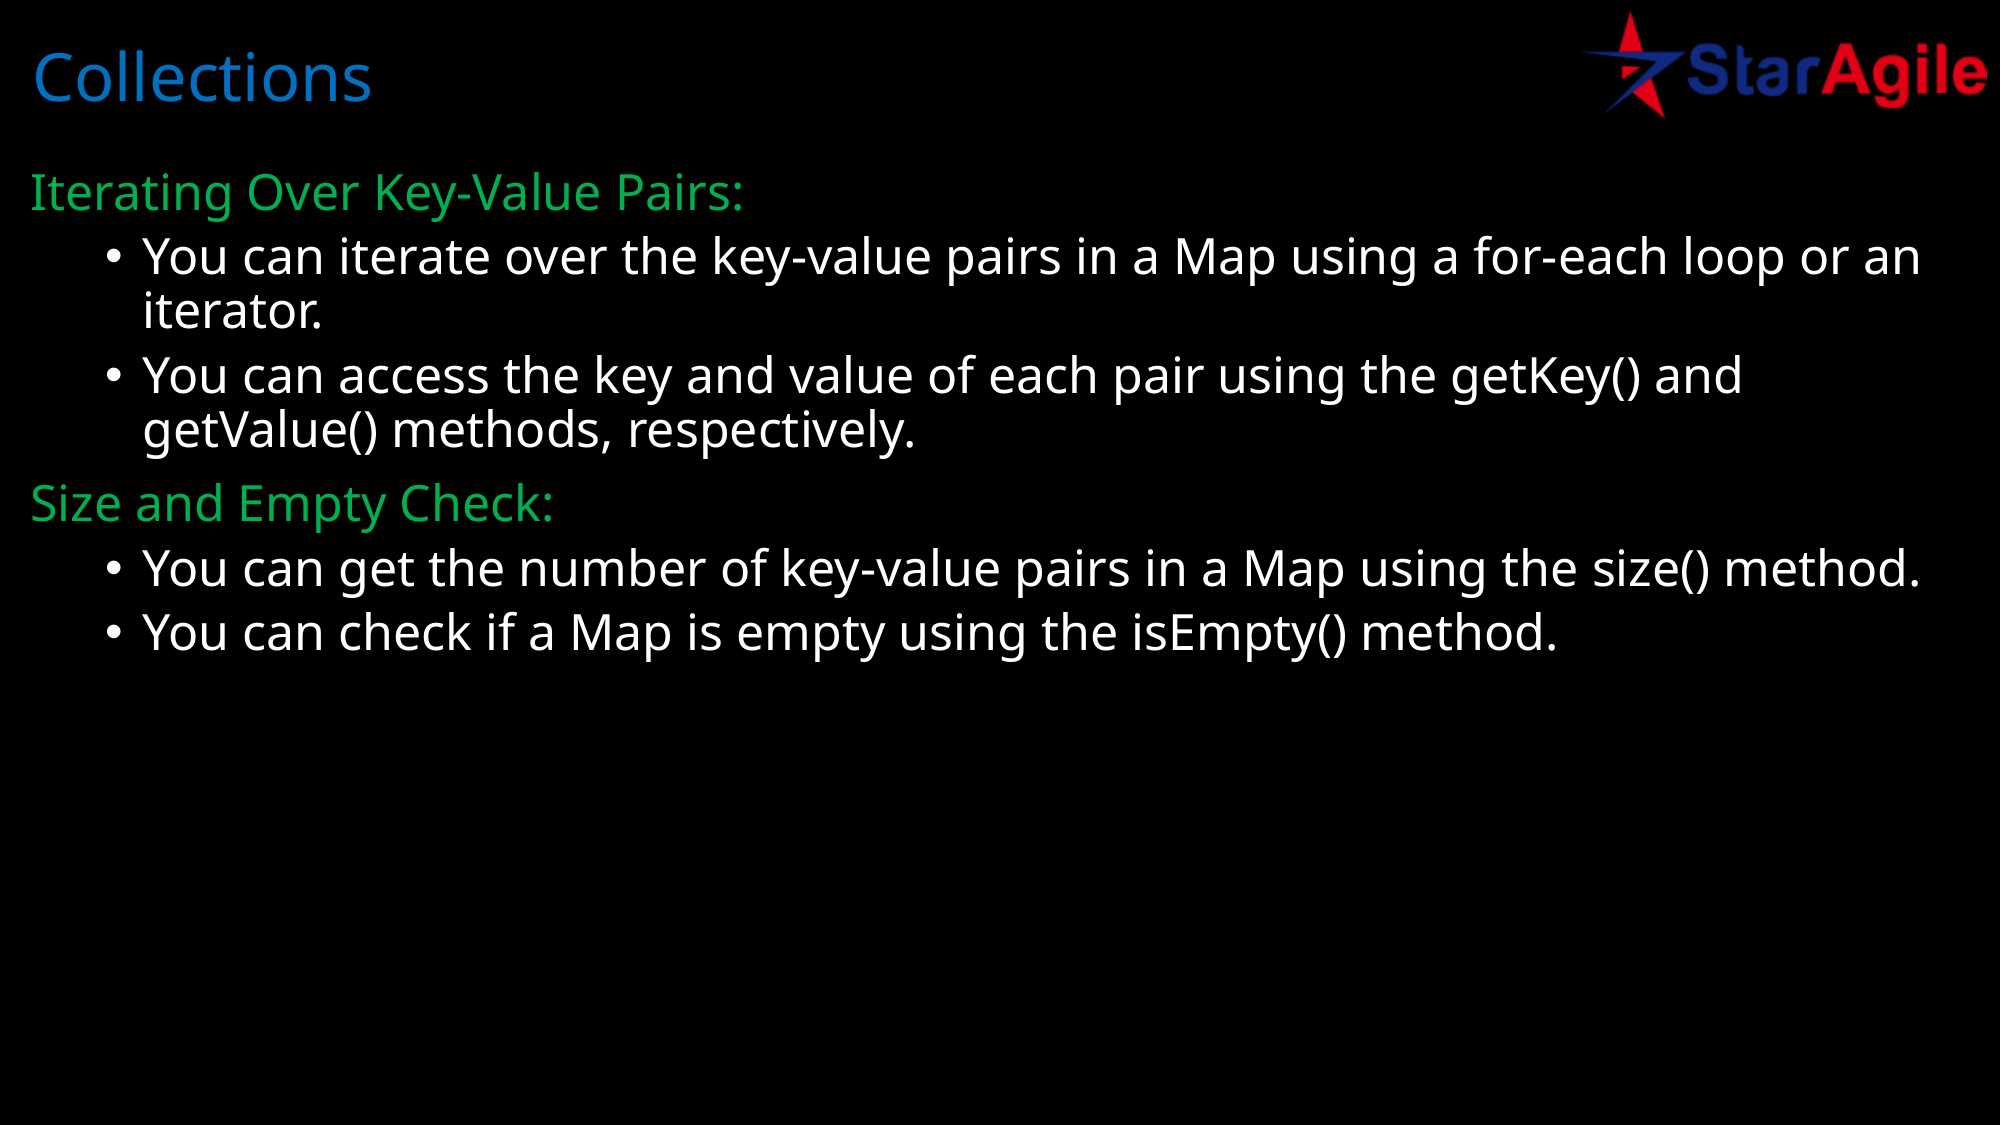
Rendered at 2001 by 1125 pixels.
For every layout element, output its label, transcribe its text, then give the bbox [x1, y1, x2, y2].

picture [1579, 11, 1987, 119]
title Collections [0, 0, 2000, 160]
list Iterating Over Key-Value Pairs: You can iterate over the key-value pairs in a Map using a for-each loop or an iterator. You can access the key and value of each pair using the getKey() and getValue() methods, respectively. Size and Empty Check: You can get the number of key-value pairs in a Map using the size() method. You can check if a Map is empty using the isEmpty() method. [15, 159, 1987, 1111]
